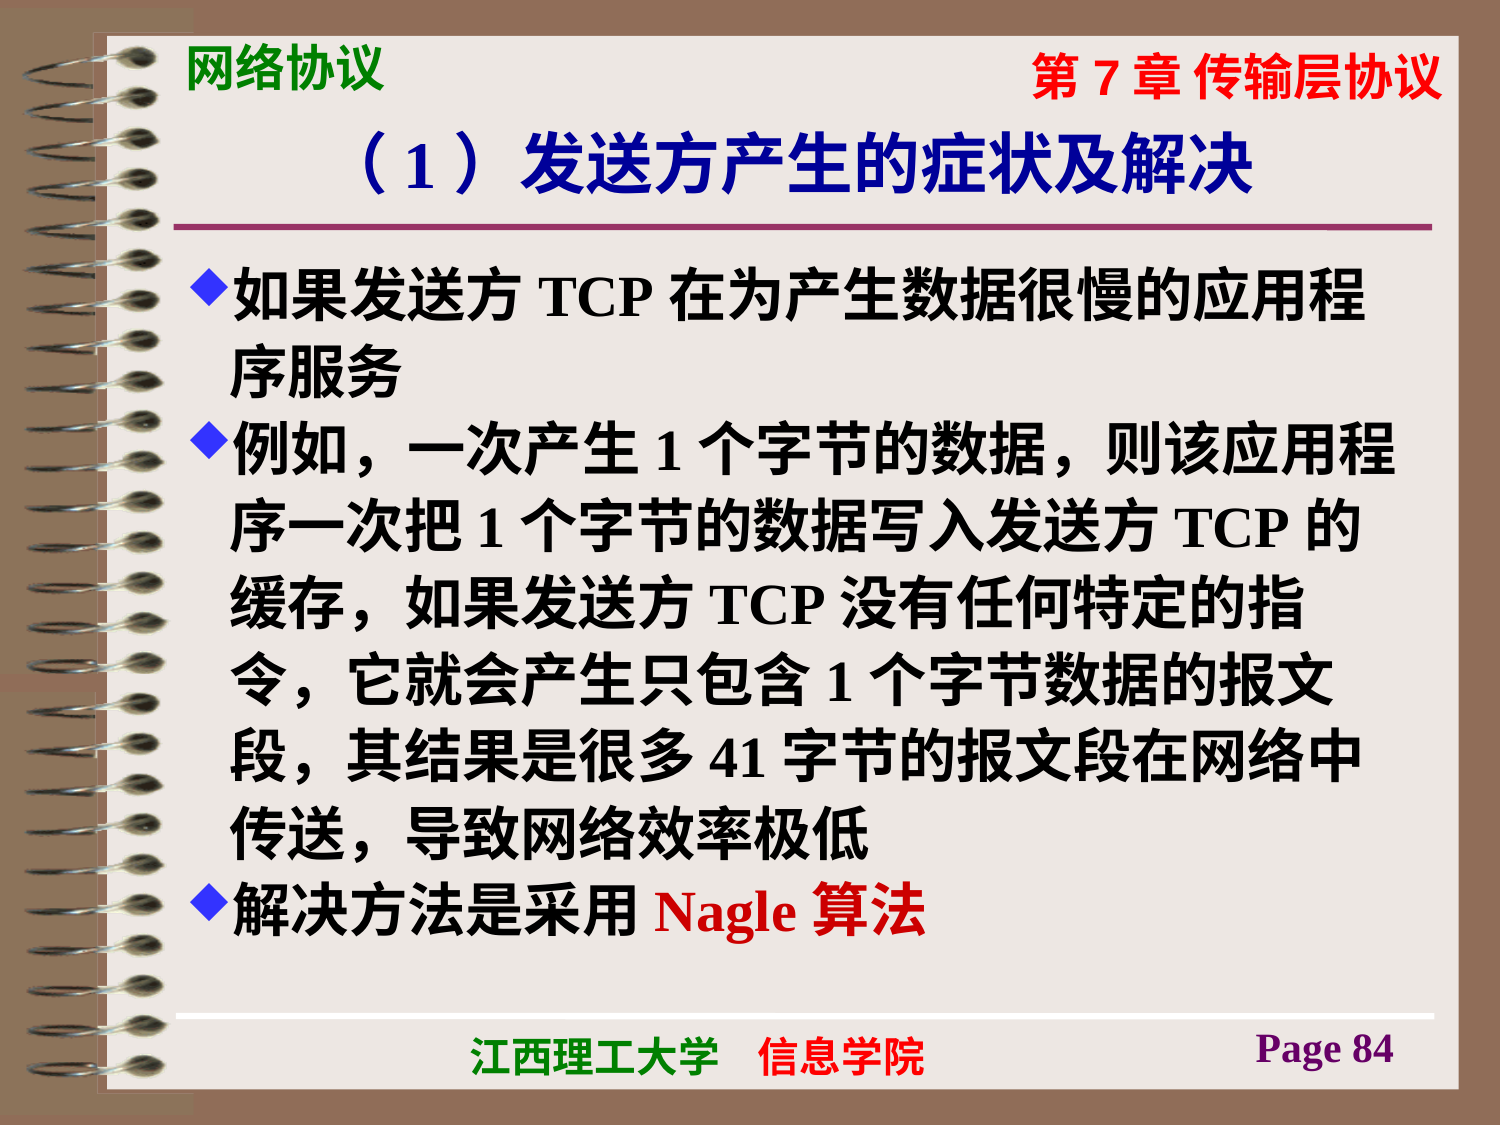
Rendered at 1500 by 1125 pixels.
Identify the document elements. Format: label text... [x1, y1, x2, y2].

title （1）发送方产生的症状及解决 [170, 101, 1422, 217]
list 如果发送方TCP在为产生数据很慢的应用程序服务 例如，一次产生1个字节的数据，则该应用程序一次把1个字节的数据写入发送方TCP的缓存，如果发送方TCP没有任何特定的指令，它就会产生只包含1个字节数据的报文段，其结果是很多41字节的报文段在网络中传送，导致网络效率极低 解决方法是采用Nagle算法 [170, 243, 1422, 1012]
slide_number Page 84 [1196, 1013, 1410, 1066]
picture [0, 692, 194, 1115]
picture [0, 8, 194, 674]
